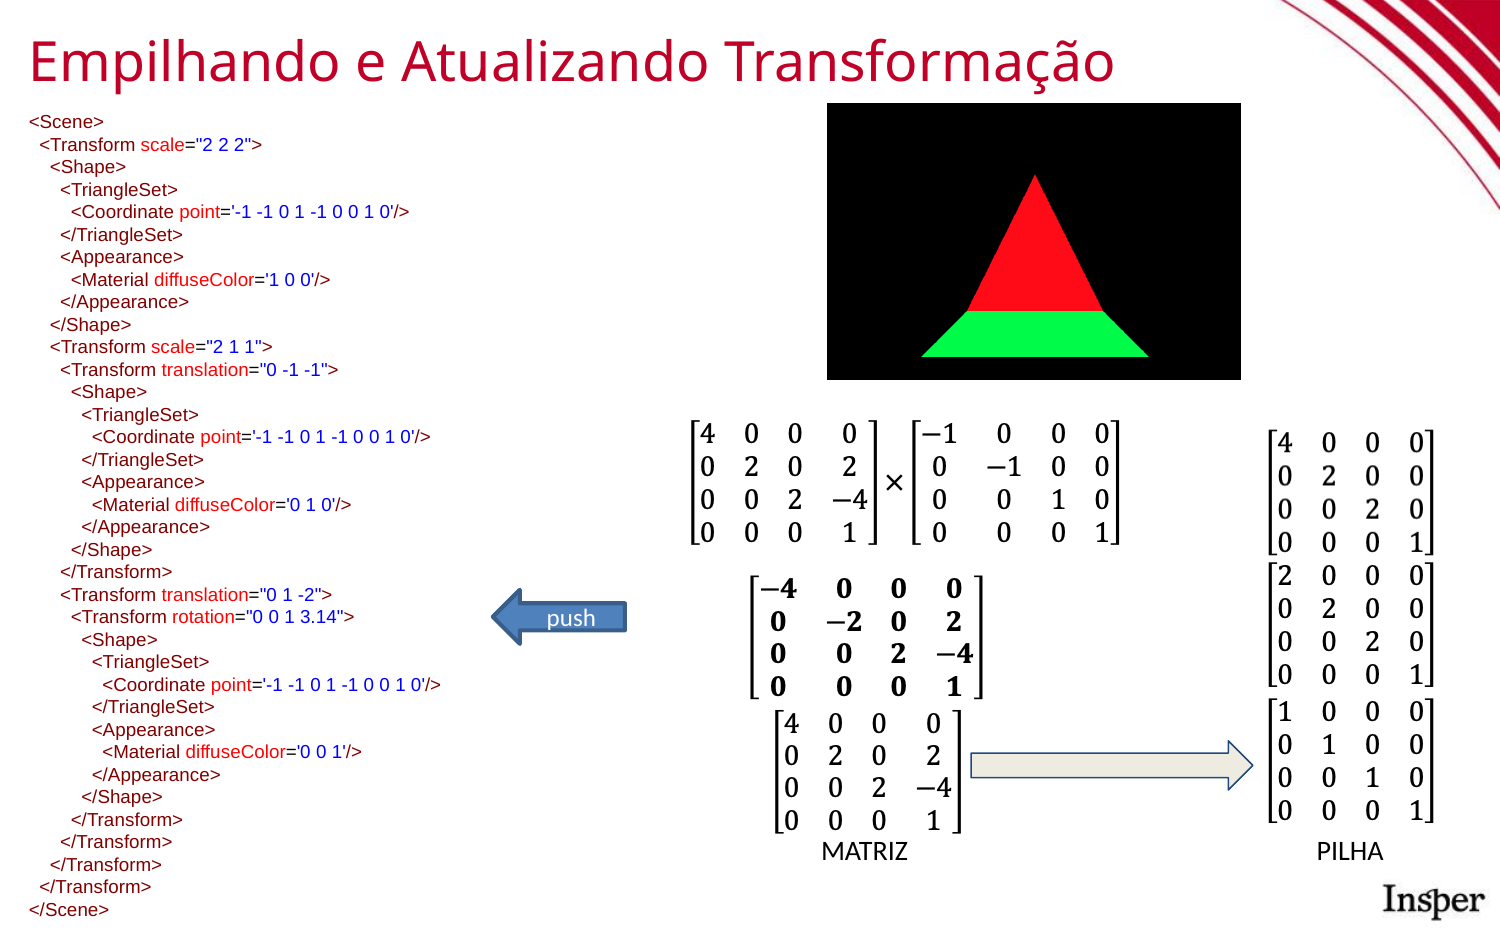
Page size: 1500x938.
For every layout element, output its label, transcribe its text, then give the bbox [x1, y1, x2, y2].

text_box [726, 564, 1005, 705]
text_box [1246, 561, 1456, 693]
text_box [752, 699, 983, 840]
text_box [1246, 419, 1456, 561]
text_box PILHA [1301, 829, 1400, 875]
title Empilhando e Atualizando Transformação [13, 18, 1397, 104]
text_box <Scene> <Transform scale="2 2 2"> <Shape> <TriangleSet> <Coordinate point='-1 -1 0 1 -1 0 0 1 0'/> </TriangleSet> <Appearance> <Material diffuseColor='1 0 0'/> </Appearance> </Shape> <Transform scale="2 1 1"> <Transform translation="0 -1 -1"> <Shape> <TriangleSet> <Coordinate point='-1 -1 0 1 -1 0 0 1 0'/> </TriangleSet> <Appearance> <Material diffuseColor='0 1 0'/> </Appearance> </Shape> </Transform> <Transform translation="0 1 -2"> <Transform rotation="0 0 1 3.14"> <Shape> <TriangleSet> <Coordinate point='-1 -1 0 1 -1 0 0 1 0'/> </TriangleSet> <Appearance> <Material diffuseColor='0 0 1'/> </Appearance> </Shape> </Transform> </Transform> </Transform> </Transform> </Scene> [13, 104, 766, 928]
text_box [662, 410, 1148, 552]
text_box [1246, 693, 1456, 829]
text_box MATRIZ [806, 840, 925, 875]
text_box [971, 740, 1253, 791]
text_box push [492, 589, 625, 644]
picture [249, 0, 1500, 938]
